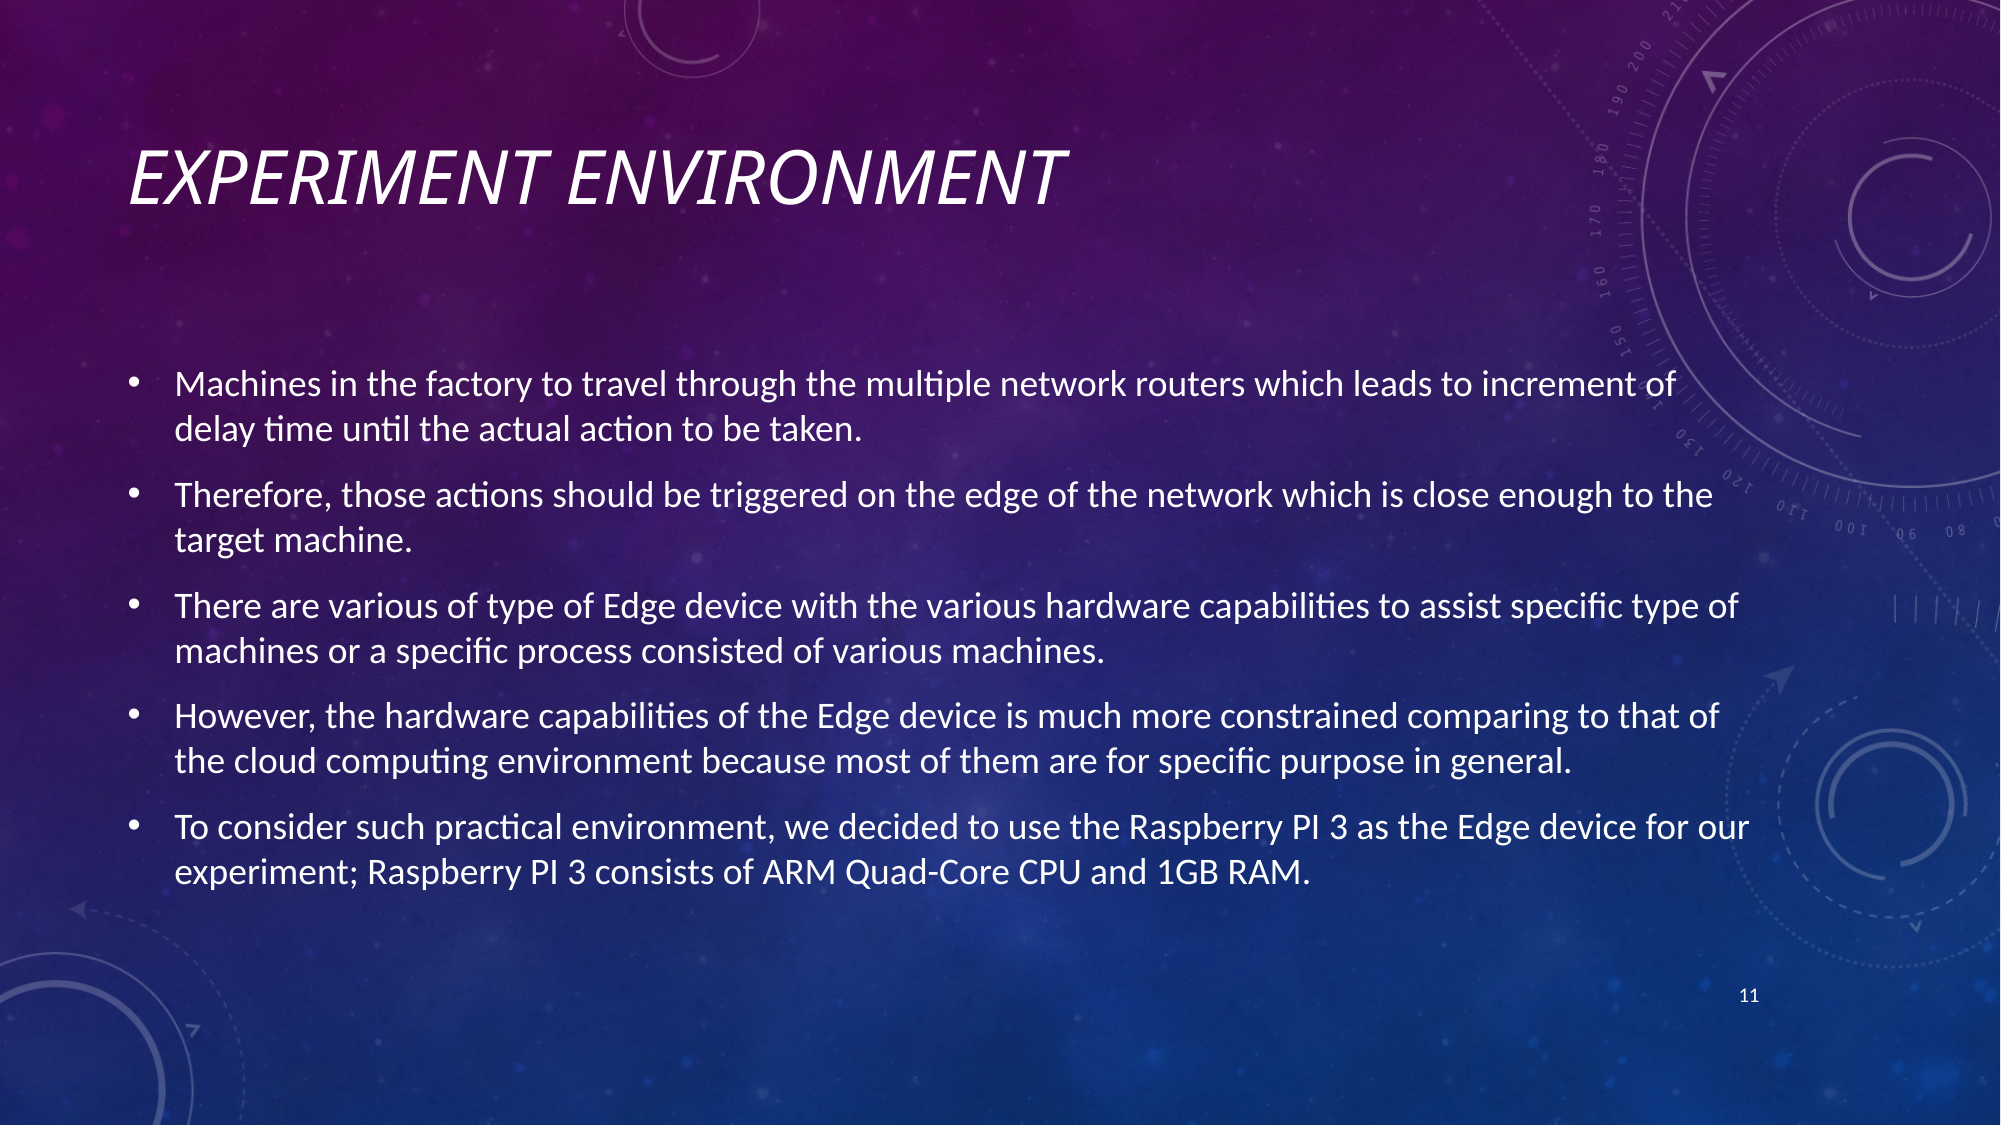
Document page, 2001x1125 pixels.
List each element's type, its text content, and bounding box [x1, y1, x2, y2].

title Experiment Environment [112, 99, 1775, 339]
list Machines in the factory to travel through the multiple network routers which leads to increment of delay time until the actual action to be taken. Therefore, those actions should be triggered on the edge of the network which is close enough to the target machine. There are various of type of Edge device with the various hardware capabilities to assist specific type of machines or a specific process consisted of various machines. However, the hardware capabilities of the Edge device is much more constrained comparing to that of the cloud computing environment because most of them are for specific purpose in general. To consider such practical environment, we decided to use the Raspberry PI 3 as the Edge device for our experiment; Raspberry PI 3 consists of ARM Quad-Core CPU and 1GB RAM. [112, 351, 1775, 950]
slide_number 11 [1684, 963, 1775, 1025]
picture [0, 0, 2001, 1125]
